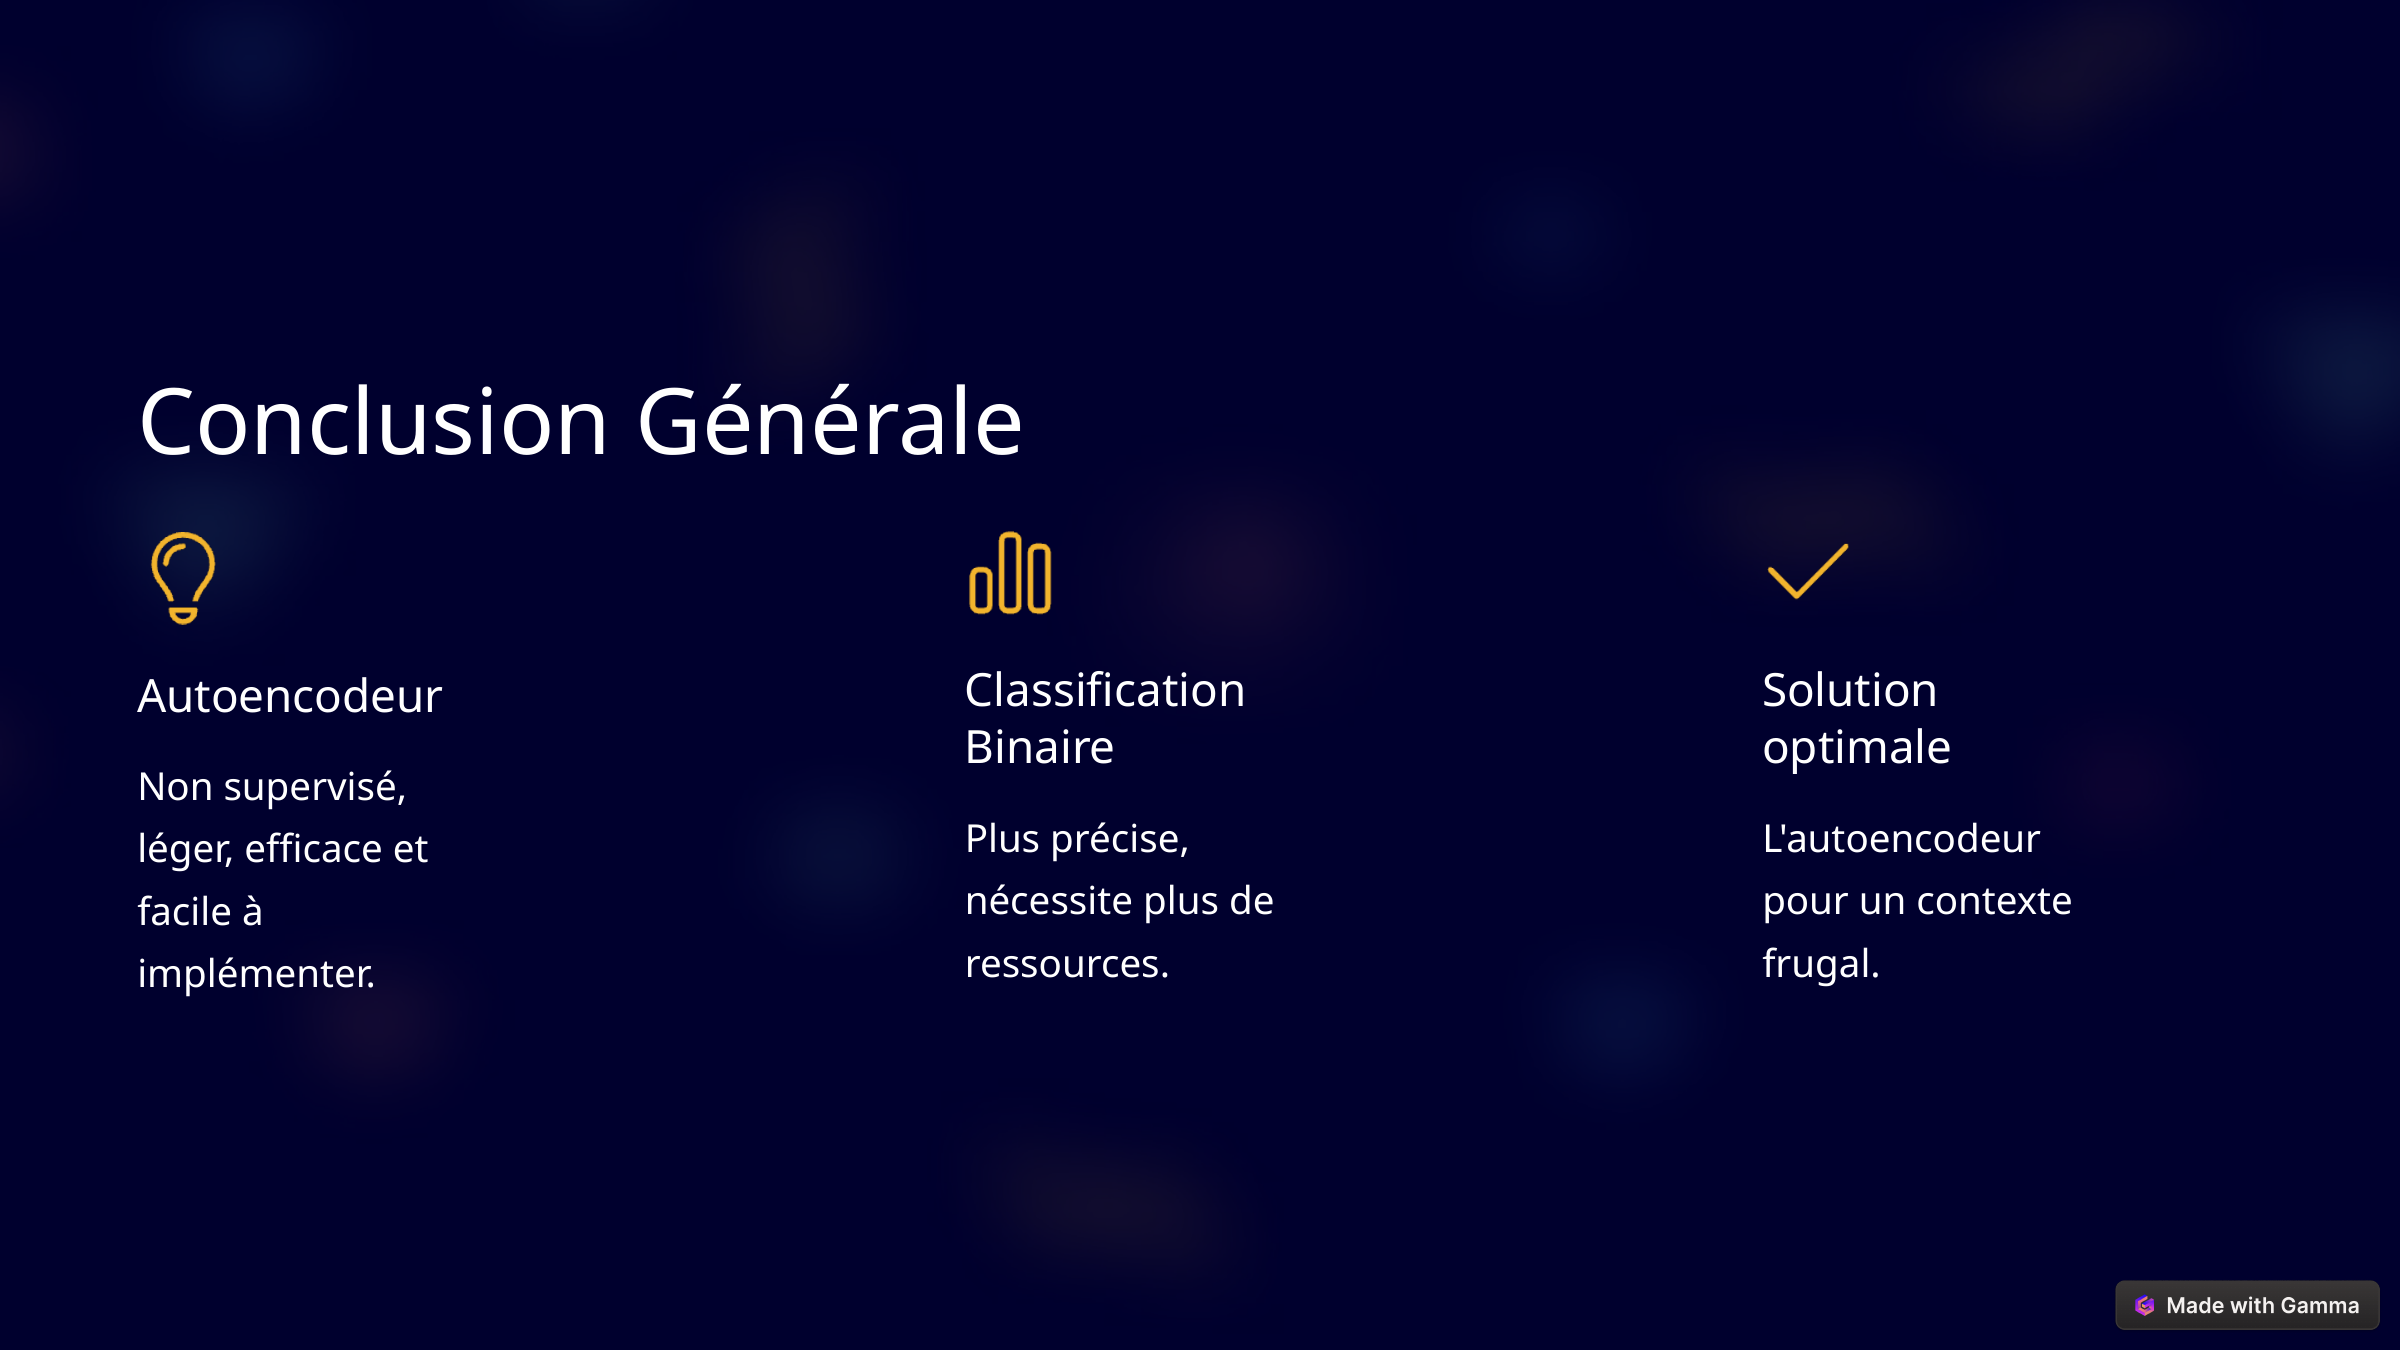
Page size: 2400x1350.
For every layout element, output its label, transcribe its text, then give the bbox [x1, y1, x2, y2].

text_box Classification Binaire [964, 658, 1334, 774]
text_box Conclusion Générale [137, 358, 1062, 474]
text_box Plus précise, nécessite plus de ressources. [964, 797, 1334, 986]
picture [964, 526, 1057, 620]
text_box Non supervisé, léger, efficace et facile à implémenter. [137, 745, 507, 934]
text_box Solution optimale [1762, 658, 2132, 774]
picture [2106, 1271, 2389, 1339]
text_box L'autoencodeur pour un contexte frugal. [1762, 797, 2132, 924]
picture [137, 532, 230, 625]
text_box Autoencodeur [137, 664, 507, 722]
picture [1762, 526, 1855, 620]
